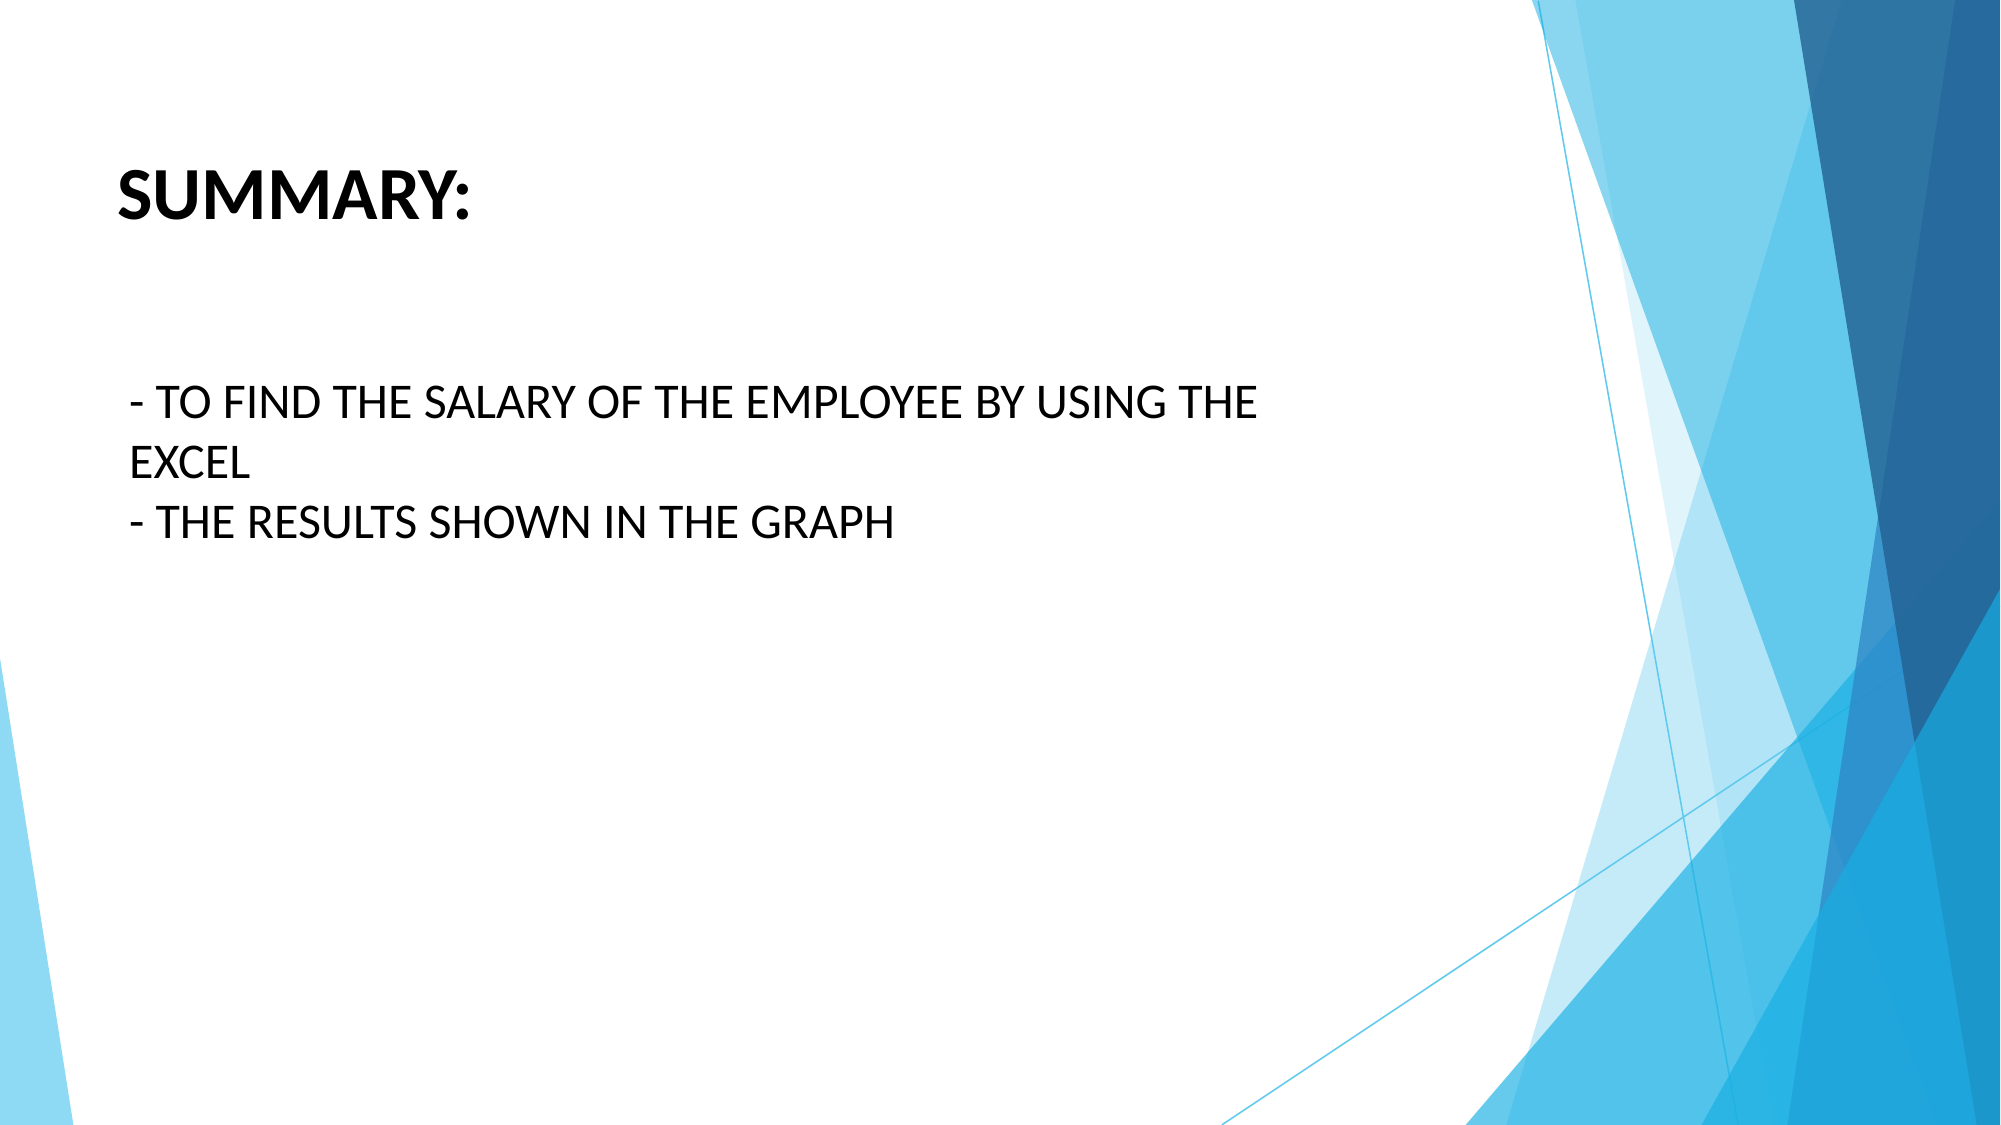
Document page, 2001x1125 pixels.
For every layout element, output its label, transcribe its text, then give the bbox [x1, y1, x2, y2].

list - TO FIND THE SALARY OF THE EMPLOYEE BY USING THE EXCEL - THE RESULTS SHOWN IN THE GRAPH [113, 360, 1355, 1015]
title SUMMARY: [101, 137, 1055, 341]
